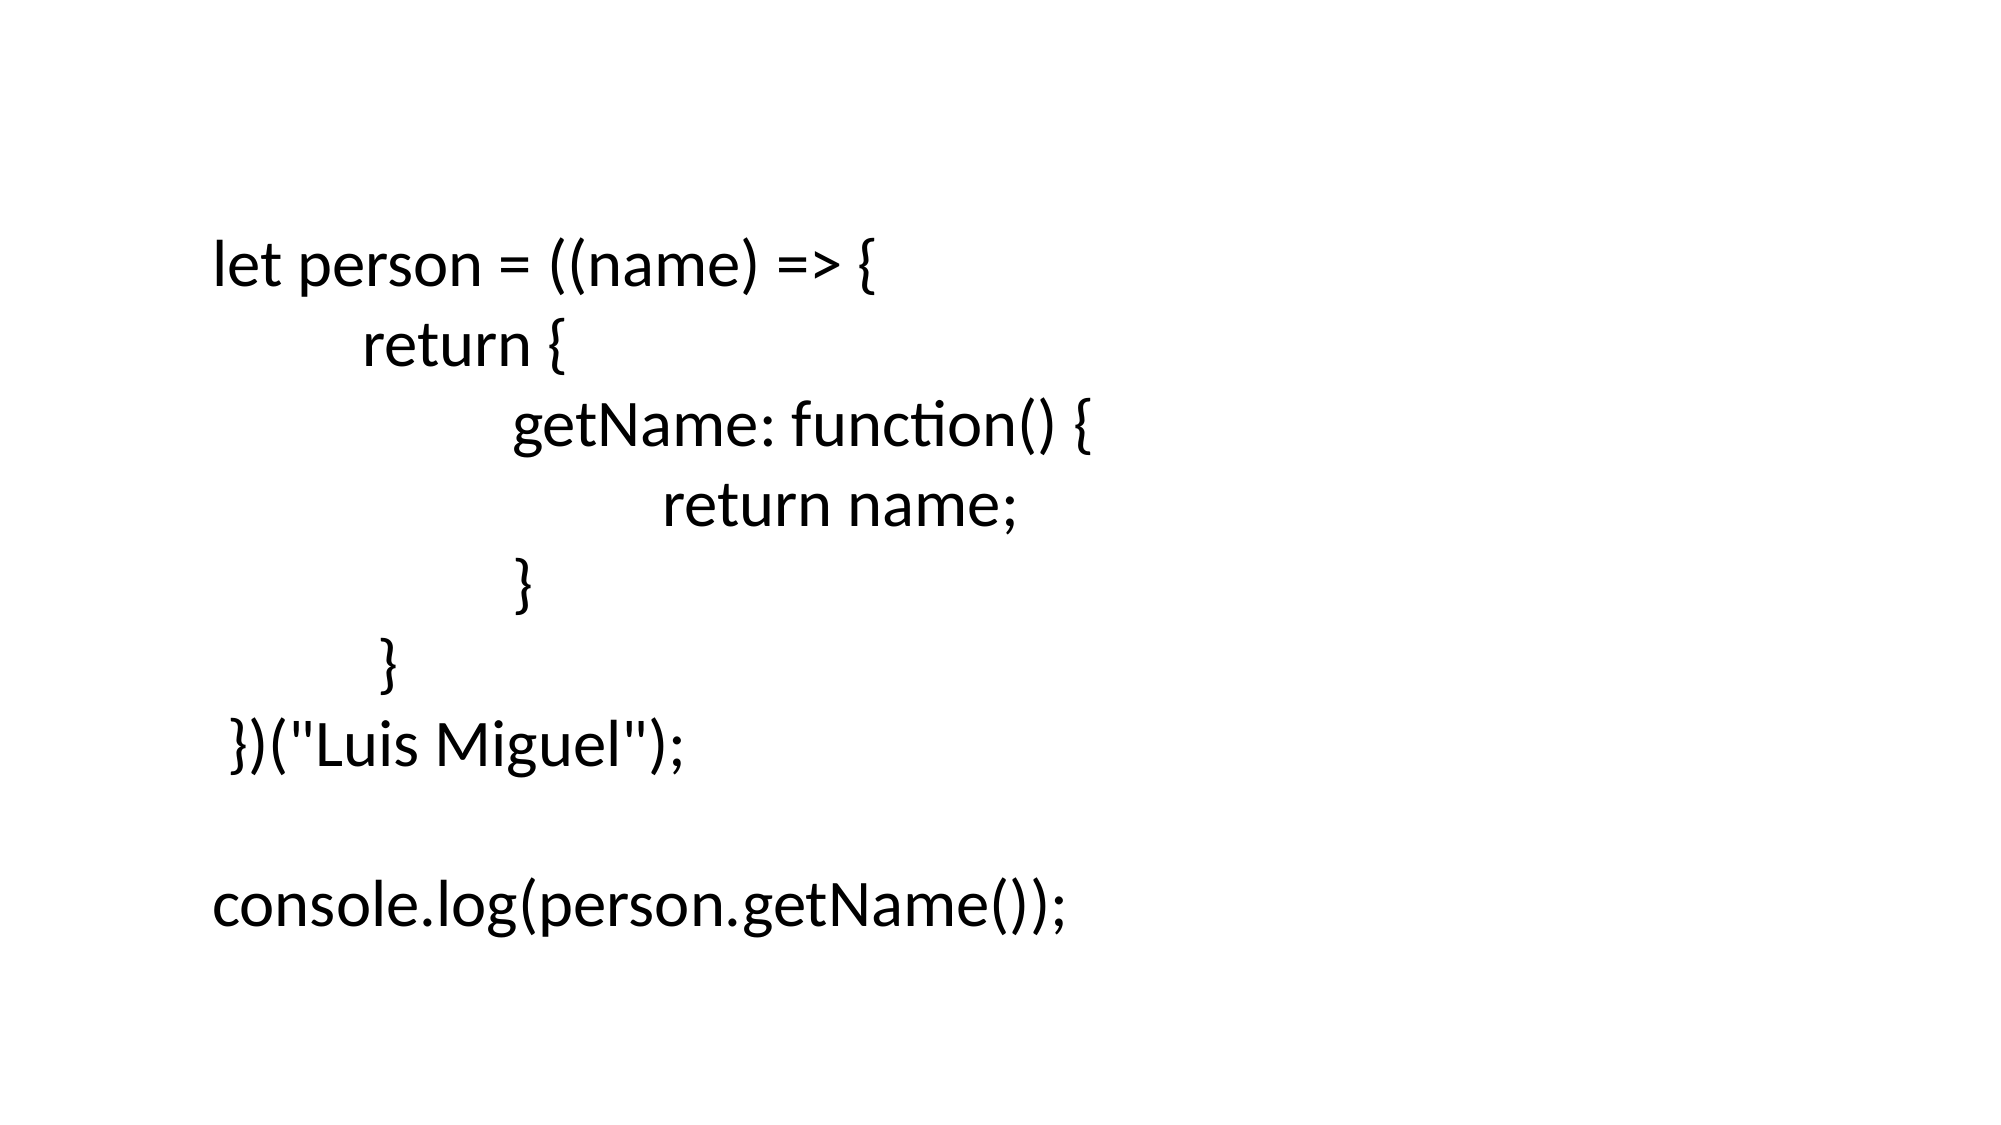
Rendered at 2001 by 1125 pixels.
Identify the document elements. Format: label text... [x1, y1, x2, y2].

text_box let person = ((name) => { return { getName: function() { return name; } } })("Luis Miguel"); console.log(person.getName()); [197, 212, 1844, 947]
